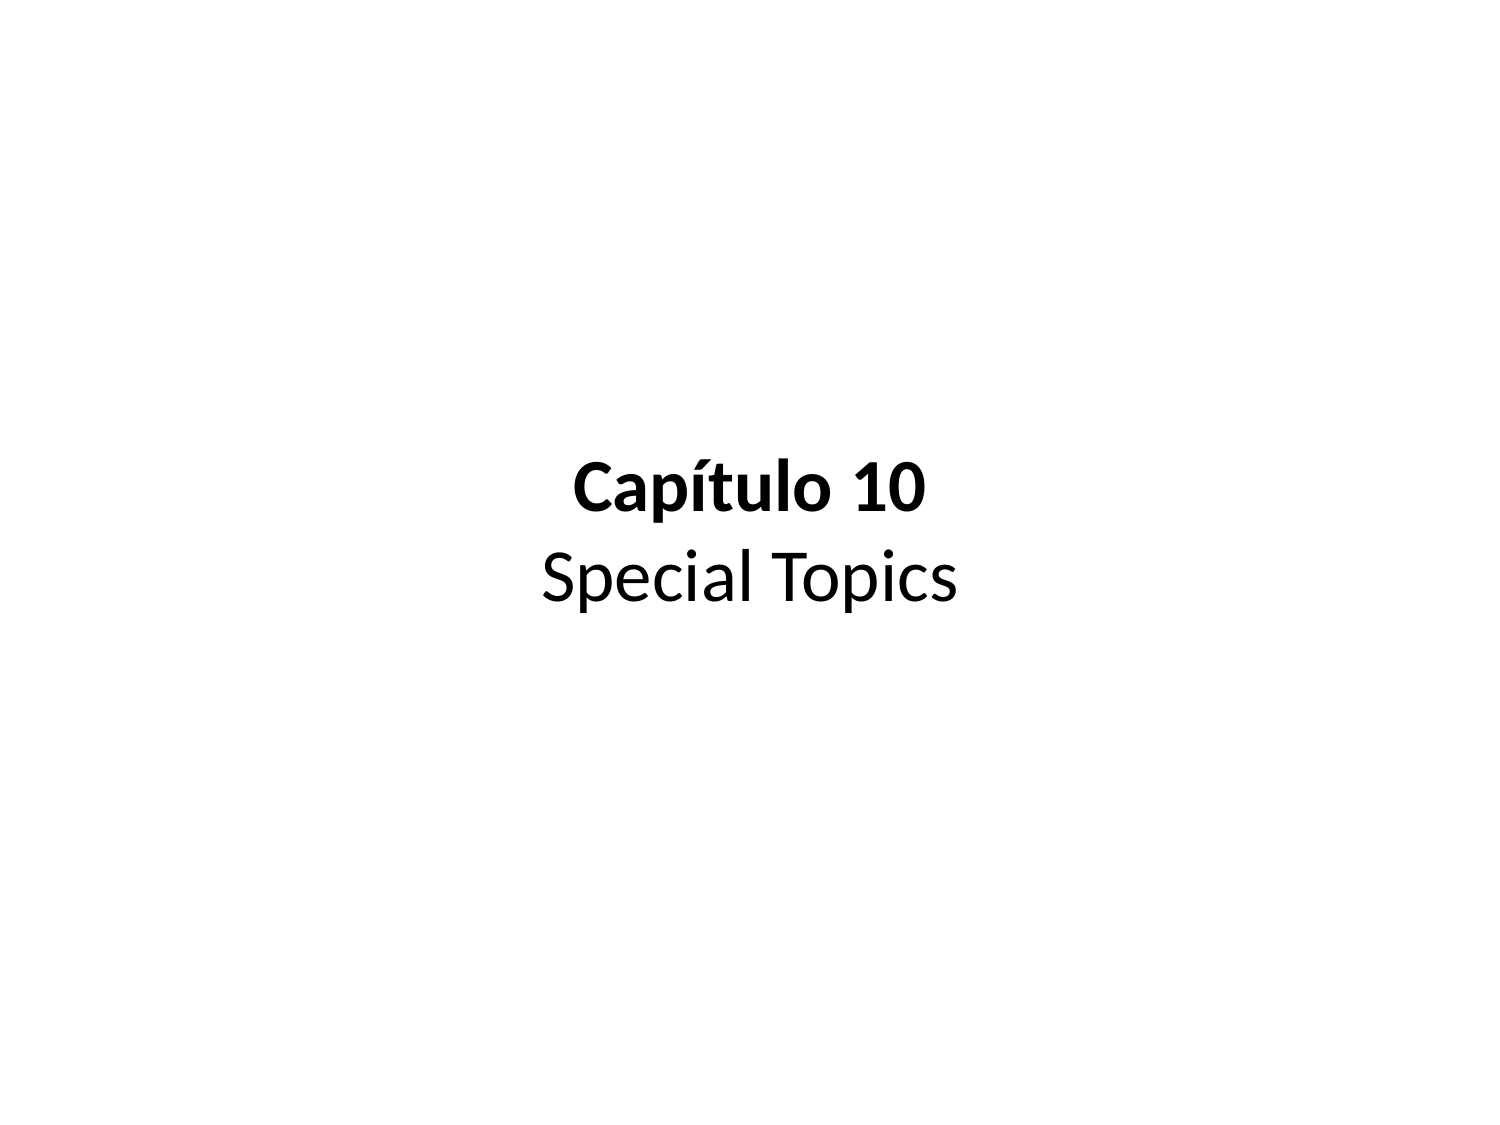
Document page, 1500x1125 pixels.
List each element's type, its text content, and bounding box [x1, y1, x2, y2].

text_box Capítulo 10 Special Topics [0, 429, 1500, 625]
